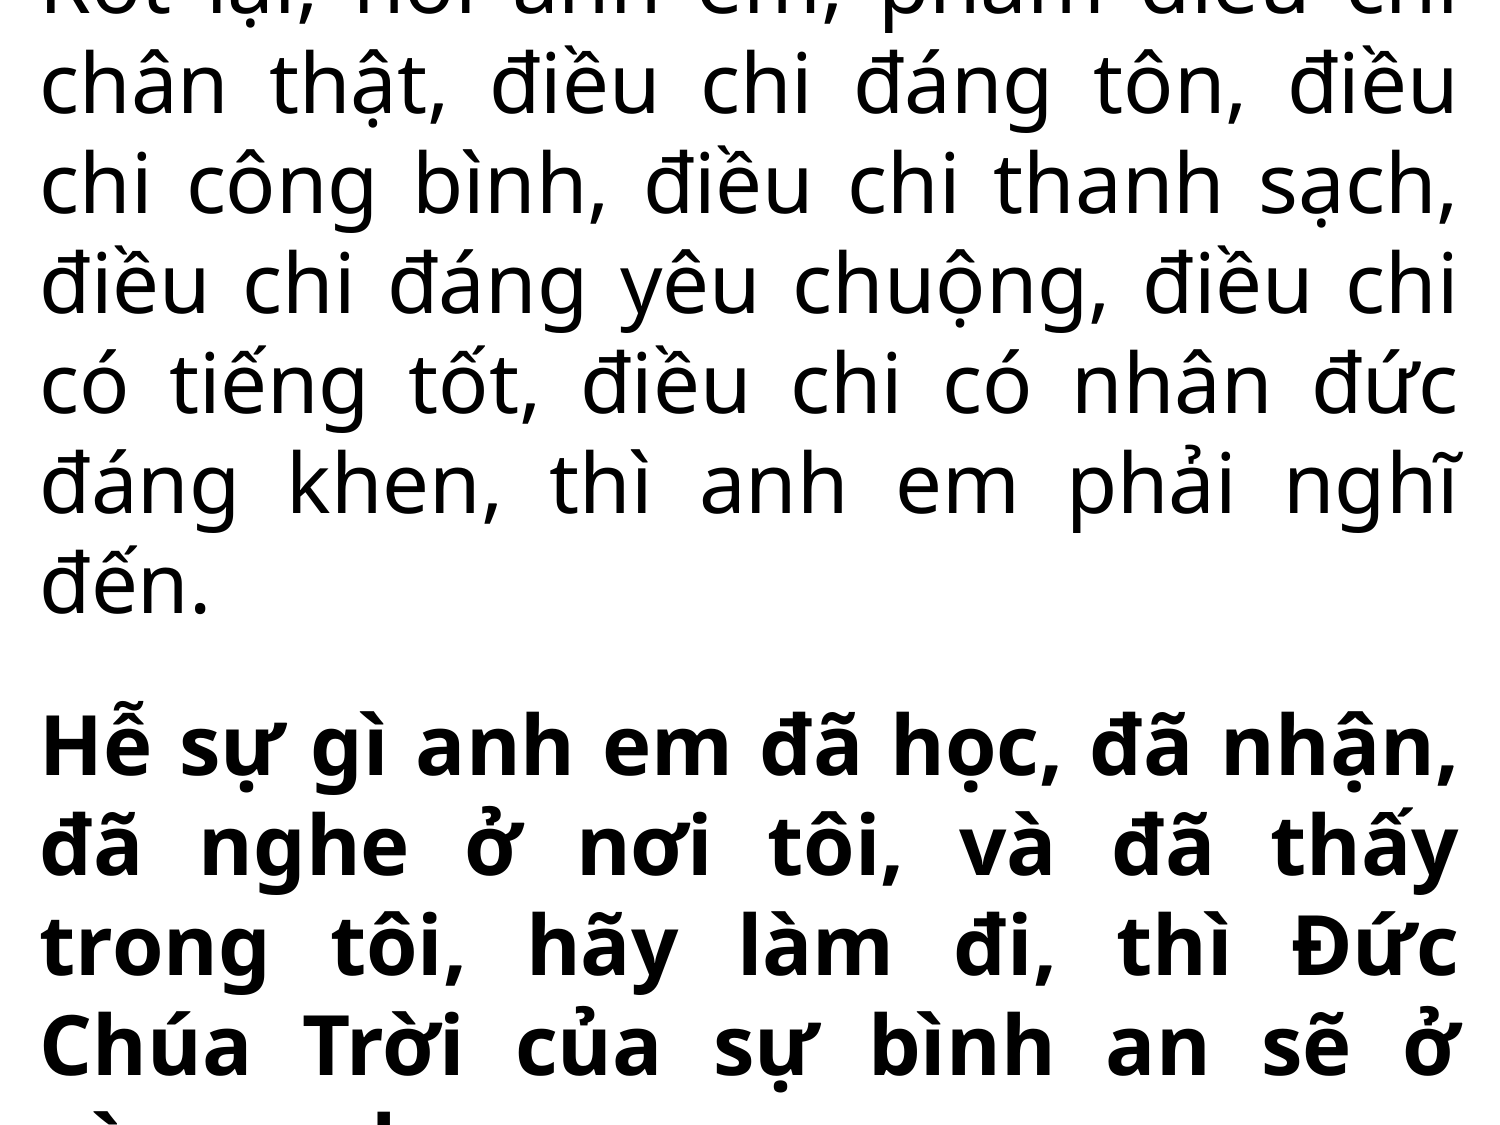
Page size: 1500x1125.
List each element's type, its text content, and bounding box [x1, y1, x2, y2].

text_box Rốt lại, hỡi anh em, phàm điều chi chân thật, điều chi đáng tôn, điều chi công bình, điều chi thanh sạch, điều chi đáng yêu chuộng, điều chi có tiếng tốt, điều chi có nhân đức đáng khen, thì anh em phải nghĩ đến. Hễ sự gì anh em đã học, đã nhận, đã nghe ở nơi tôi, và đã thấy trong tôi, hãy làm đi, thì Đức Chúa Trời của sự bình an sẽ ở cùng anh em. [24, 0, 1475, 1125]
